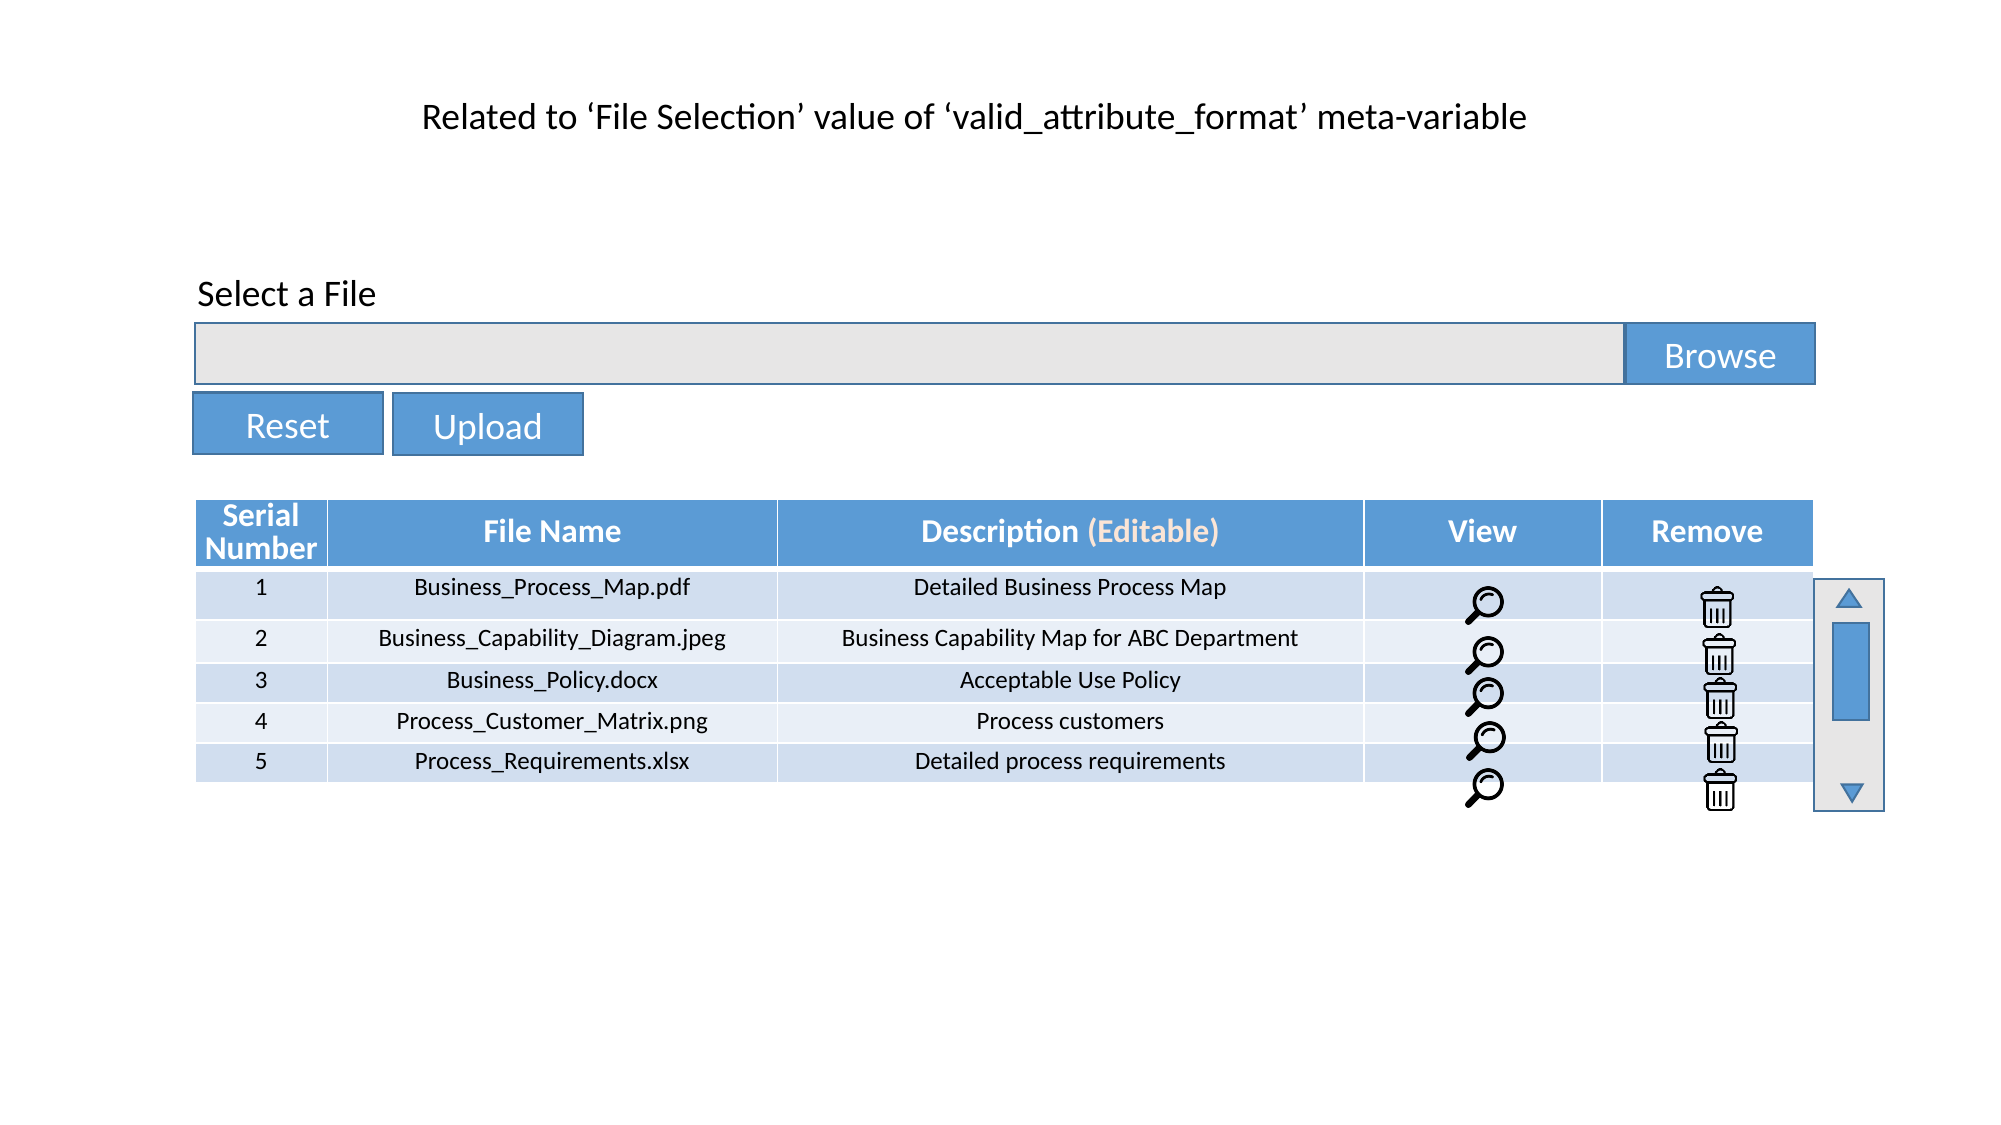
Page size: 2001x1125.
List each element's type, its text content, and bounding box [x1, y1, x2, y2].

table_header Description (Editable) [778, 500, 1363, 566]
table_cell Business_Process_Map.pdf [328, 572, 777, 619]
table_cell 2 [196, 621, 327, 662]
text_box Upload [392, 392, 584, 456]
table_cell 3 [196, 664, 327, 702]
picture [1698, 633, 1740, 675]
picture [1465, 677, 1504, 717]
table_header Serial Number [196, 500, 327, 566]
table_cell [1365, 704, 1601, 742]
text_box [1832, 622, 1870, 721]
text_box Browse [1625, 322, 1816, 385]
table_header Remove [1603, 500, 1813, 566]
table_cell [1365, 572, 1601, 619]
picture [1699, 677, 1741, 719]
table_cell [1365, 621, 1601, 662]
text_box [194, 322, 1625, 385]
table_cell [1603, 744, 1813, 782]
picture [1465, 636, 1504, 675]
table_cell 1 [196, 572, 327, 619]
text_box [1813, 578, 1885, 812]
table_cell 4 [196, 704, 327, 742]
picture [1466, 721, 1506, 761]
text_box [1839, 783, 1865, 804]
table_cell Business_Capability_Diagram.jpeg [328, 621, 777, 662]
table_cell [1603, 621, 1813, 662]
table_cell Detailed process requirements [778, 744, 1363, 782]
table_cell Process_Requirements.xlsx [328, 744, 777, 782]
table_cell [1603, 704, 1813, 742]
table_cell Acceptable Use Policy [778, 664, 1363, 702]
table_cell [1365, 744, 1601, 782]
text_box [1835, 587, 1863, 608]
table_cell Process_Customer_Matrix.png [328, 704, 777, 742]
table_cell [1365, 664, 1601, 702]
table_header File Name [328, 500, 777, 566]
table_cell Business Capability Map for ABC Department [778, 621, 1363, 662]
text_box Reset [192, 391, 384, 455]
table_cell [1603, 664, 1813, 702]
picture [1699, 768, 1741, 811]
picture [1700, 721, 1742, 764]
table_cell Business_Policy.docx [328, 664, 777, 702]
table_cell 5 [196, 744, 327, 782]
text_box Related to ‘File Selection’ value of ‘valid_attribute_format’ meta-variable [367, 84, 1583, 145]
text_box Select a File [182, 262, 394, 322]
picture [1696, 586, 1738, 628]
picture [1465, 586, 1504, 625]
table_cell [1603, 572, 1813, 619]
picture [1465, 768, 1504, 808]
table_cell Detailed Business Process Map [778, 572, 1363, 619]
table_cell Process customers [778, 704, 1363, 742]
table_header View [1365, 500, 1601, 566]
